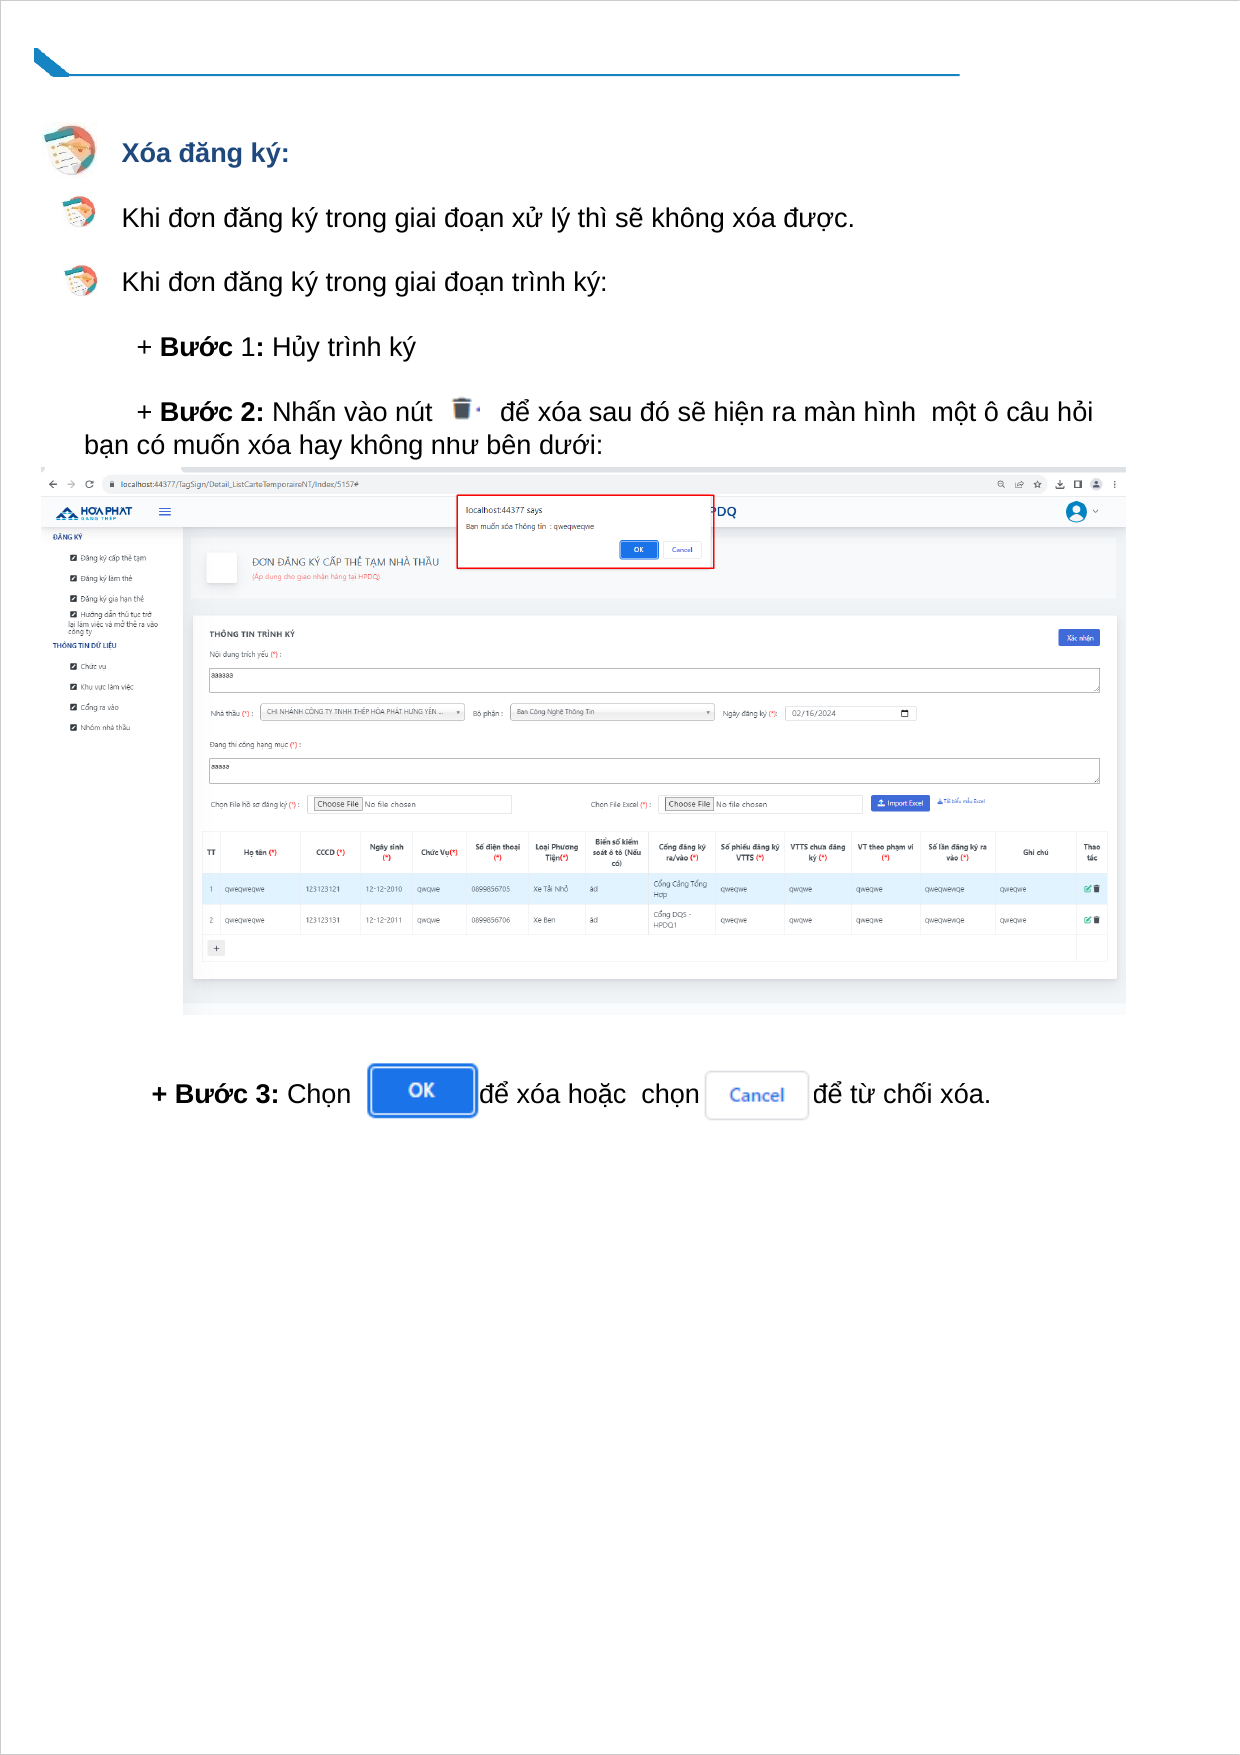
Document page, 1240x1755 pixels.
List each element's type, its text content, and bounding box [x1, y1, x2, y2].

picture [41, 122, 97, 178]
text_box Xóa đăng ký: Khi đơn đăng ký trong giai đoạn xử lý thì sẽ không xóa được. Khi đơn đăng ký trong giai đoạn trình ký: + Bước 1: Hủy trình ký + Bước 2: Nhấn vào nút để xóa sau đó sẽ hiện ra màn hình một ô câu hỏi bạn có muốn xóa hay không như bên dưới: + Bước 3: Chọn để xóa hoặc chọn để từ chối xóa. [69, 127, 1149, 1312]
picture [34, 48, 70, 77]
picture [441, 375, 480, 437]
picture [366, 1062, 480, 1120]
picture [702, 1068, 815, 1126]
picture [63, 263, 98, 298]
picture [41, 467, 1126, 1016]
picture [61, 194, 96, 229]
